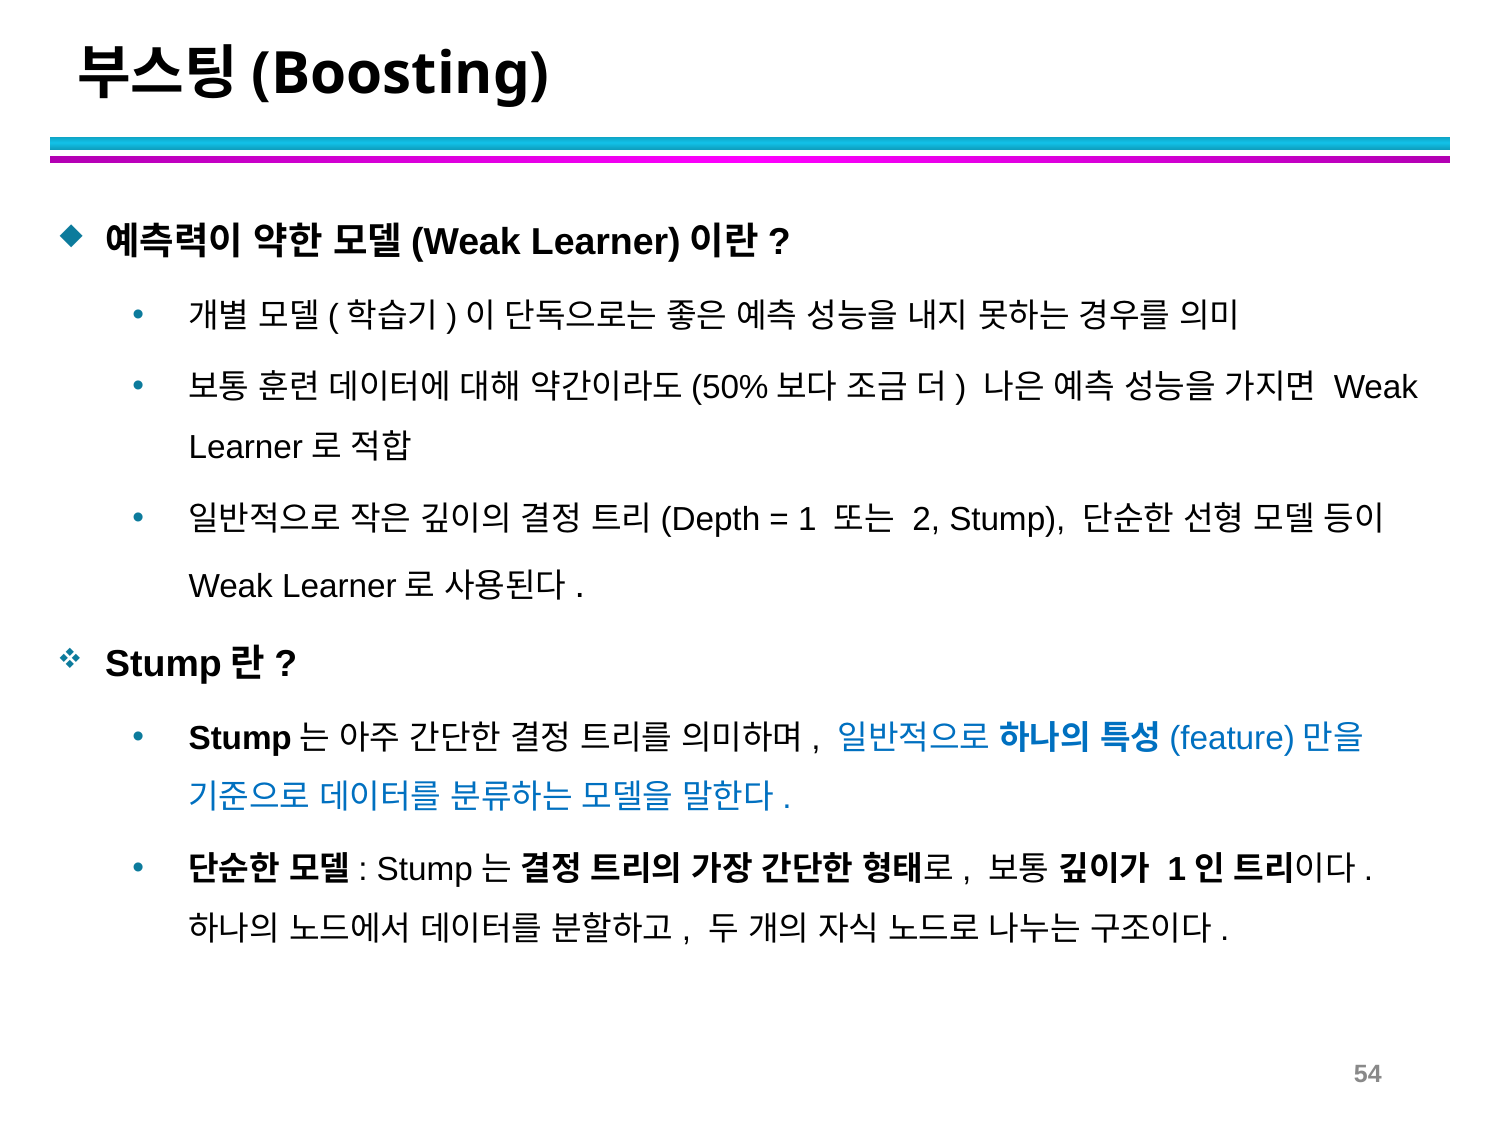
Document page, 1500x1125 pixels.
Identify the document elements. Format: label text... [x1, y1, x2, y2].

slide_number 54 [1059, 1042, 1397, 1103]
title 부스팅(Boosting) [62, 24, 1421, 113]
list 예측력이 약한 모델(Weak Learner)이란? 개별 모델(학습기)이 단독으로는 좋은 예측 성능을 내지 못하는 경우를 의미 보통 훈련 데이터에 대해 약간이라도(50%보다 조금 더) 나은 예측 성능을 가지면 Weak Learner로 적합 일반적으로 작은 깊이의 결정 트리(Depth = 1 또는 2, Stump), 단순한 선형 모델 등이 Weak Learner로 사용된다. Stump란? Stump는 아주 간단한 결정 트리를 의미하며, 일반적으로 하나의 특성(feature)만을 기준으로 데이터를 분류하는 모델을 말한다. 단순한 모델: Stump는 결정 트리의 가장 간단한 형태로, 보통 깊이가 1인 트리이다. 하나의 노드에서 데이터를 분할하고, 두 개의 자식 노드로 나누는 구조이다. [42, 187, 1450, 1100]
